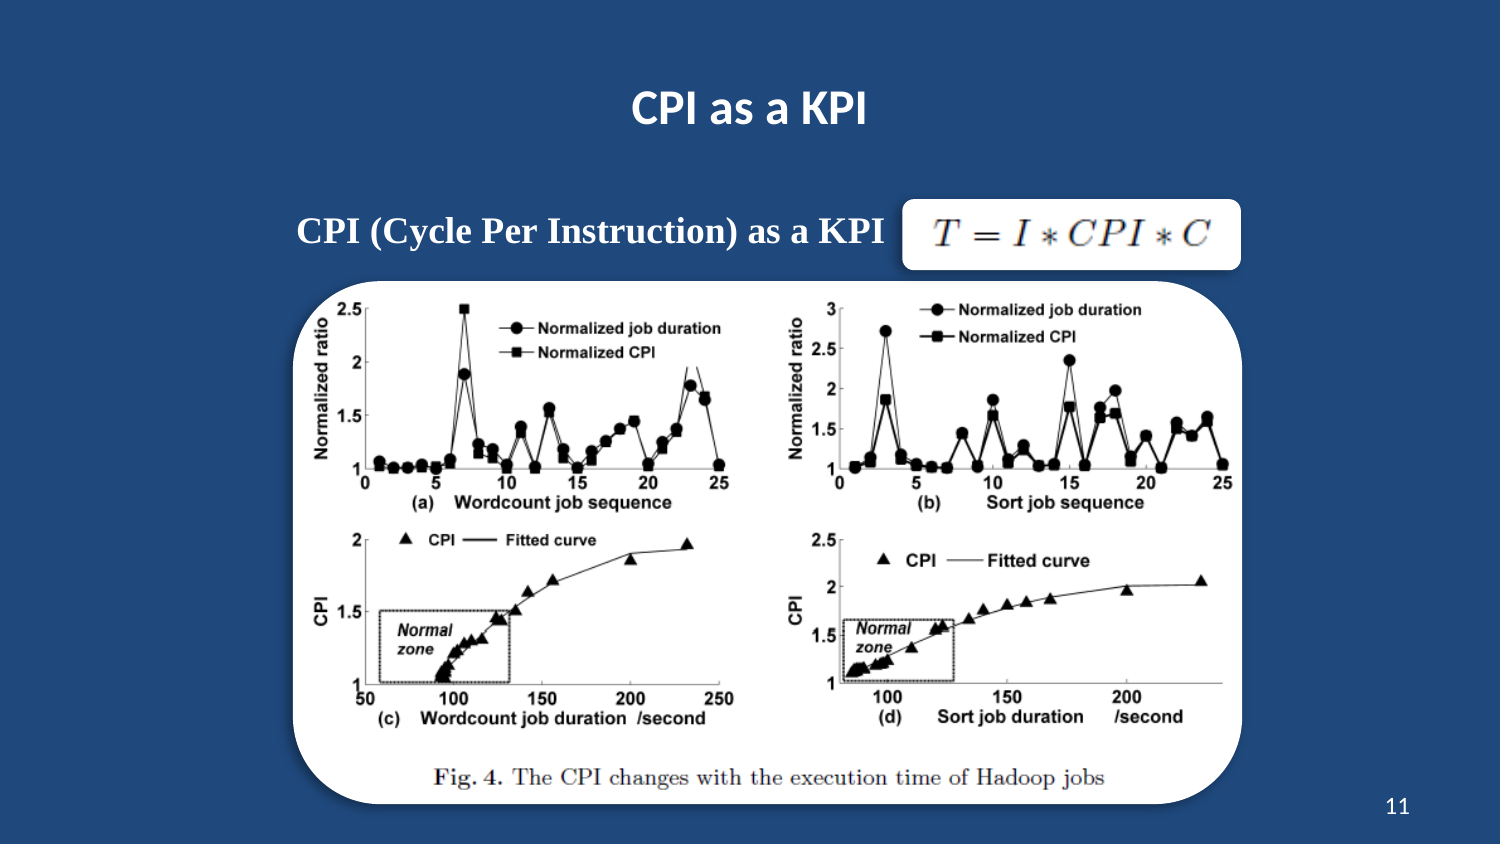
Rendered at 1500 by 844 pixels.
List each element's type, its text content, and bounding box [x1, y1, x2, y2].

text_box CPI (Cycle Per Instruction) as a KPI [281, 199, 899, 259]
slide_number 11 [1074, 782, 1425, 827]
title CPI as a KPI [75, 33, 1425, 175]
picture [902, 198, 1242, 271]
picture [292, 280, 1243, 805]
